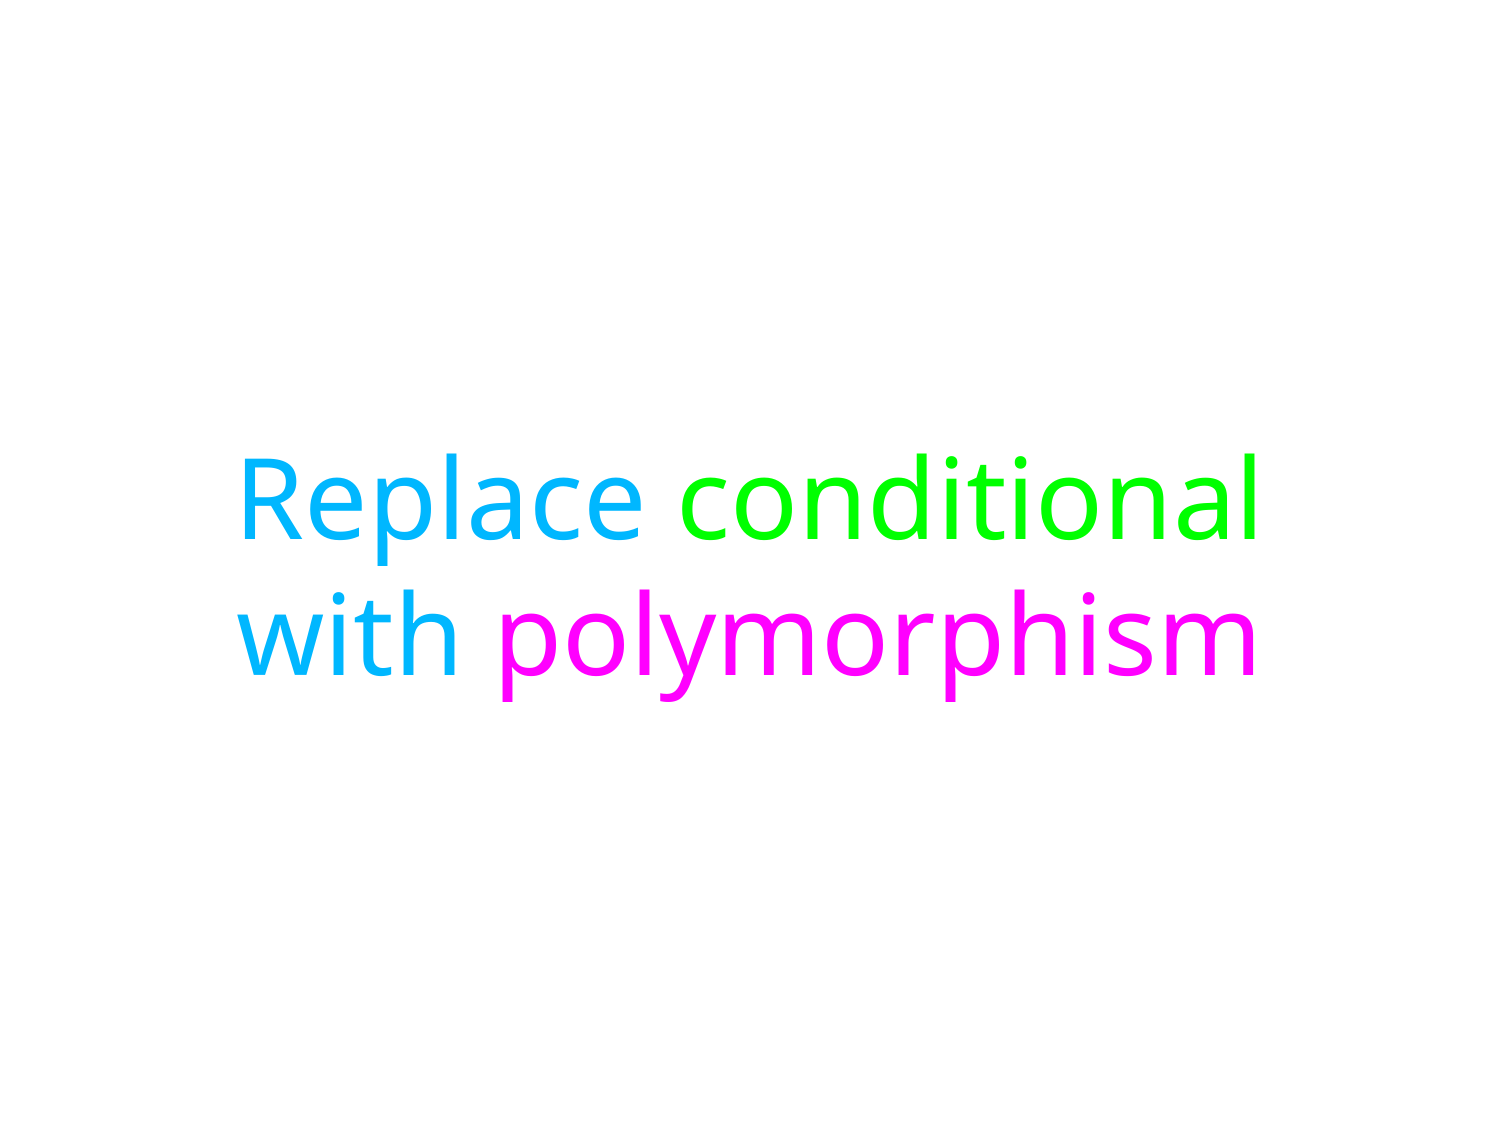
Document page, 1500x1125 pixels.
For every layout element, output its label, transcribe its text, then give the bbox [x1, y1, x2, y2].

title Replace conditional with polymorphism [159, 208, 1341, 917]
